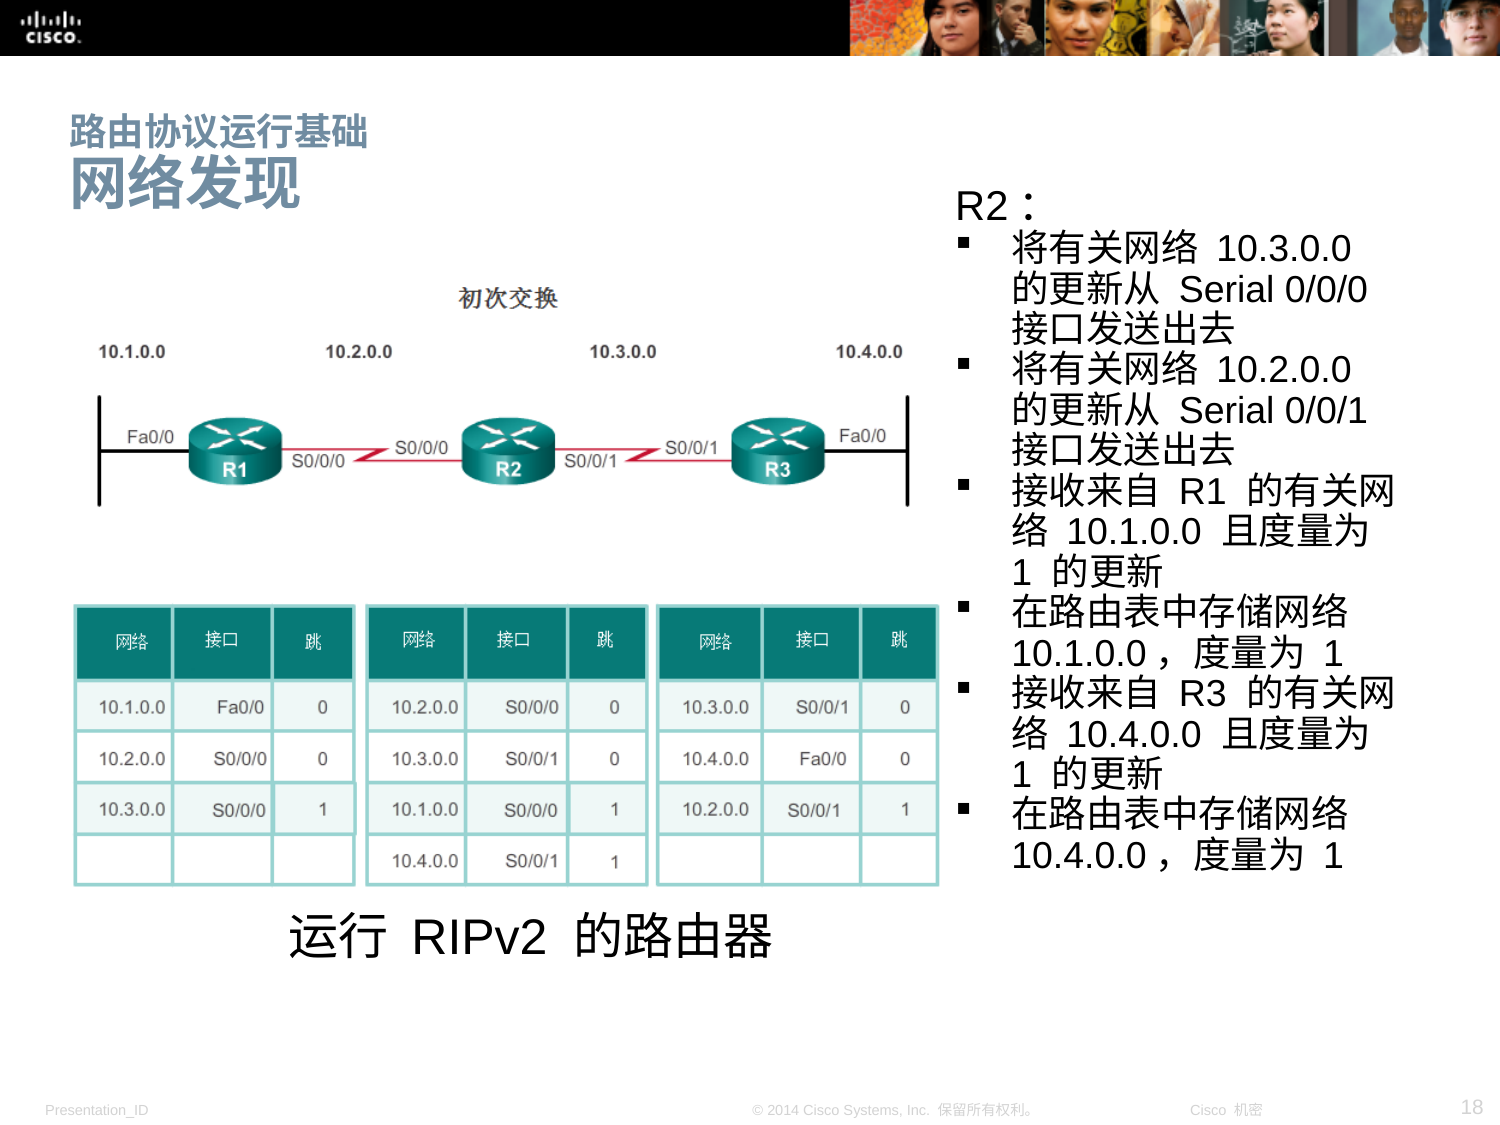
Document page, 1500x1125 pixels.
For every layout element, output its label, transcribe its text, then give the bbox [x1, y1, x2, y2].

text_box R2： 将有关网络 10.3.0.0 的更新从 Serial 0/0/0 接口发送出去 将有关网络 10.2.0.0 的更新从 Serial 0/0/1 接口发送出去 接收来自 R1 的有关网络 10.1.0.0 且度量为 1 的更新 在路由表中存储网络 10.1.0.0，度量为 1 接收来自 R3 的有关网络 10.4.0.0 且度量为 1 的更新 在路由表中存储网络 10.4.0.0，度量为 1 [940, 176, 1422, 884]
text_box 运行 RIPv2 的路由器 [219, 904, 843, 973]
picture [70, 268, 949, 895]
picture [0, 0, 1500, 56]
title 路由协议运行基础 网络发现 [55, 80, 1444, 224]
